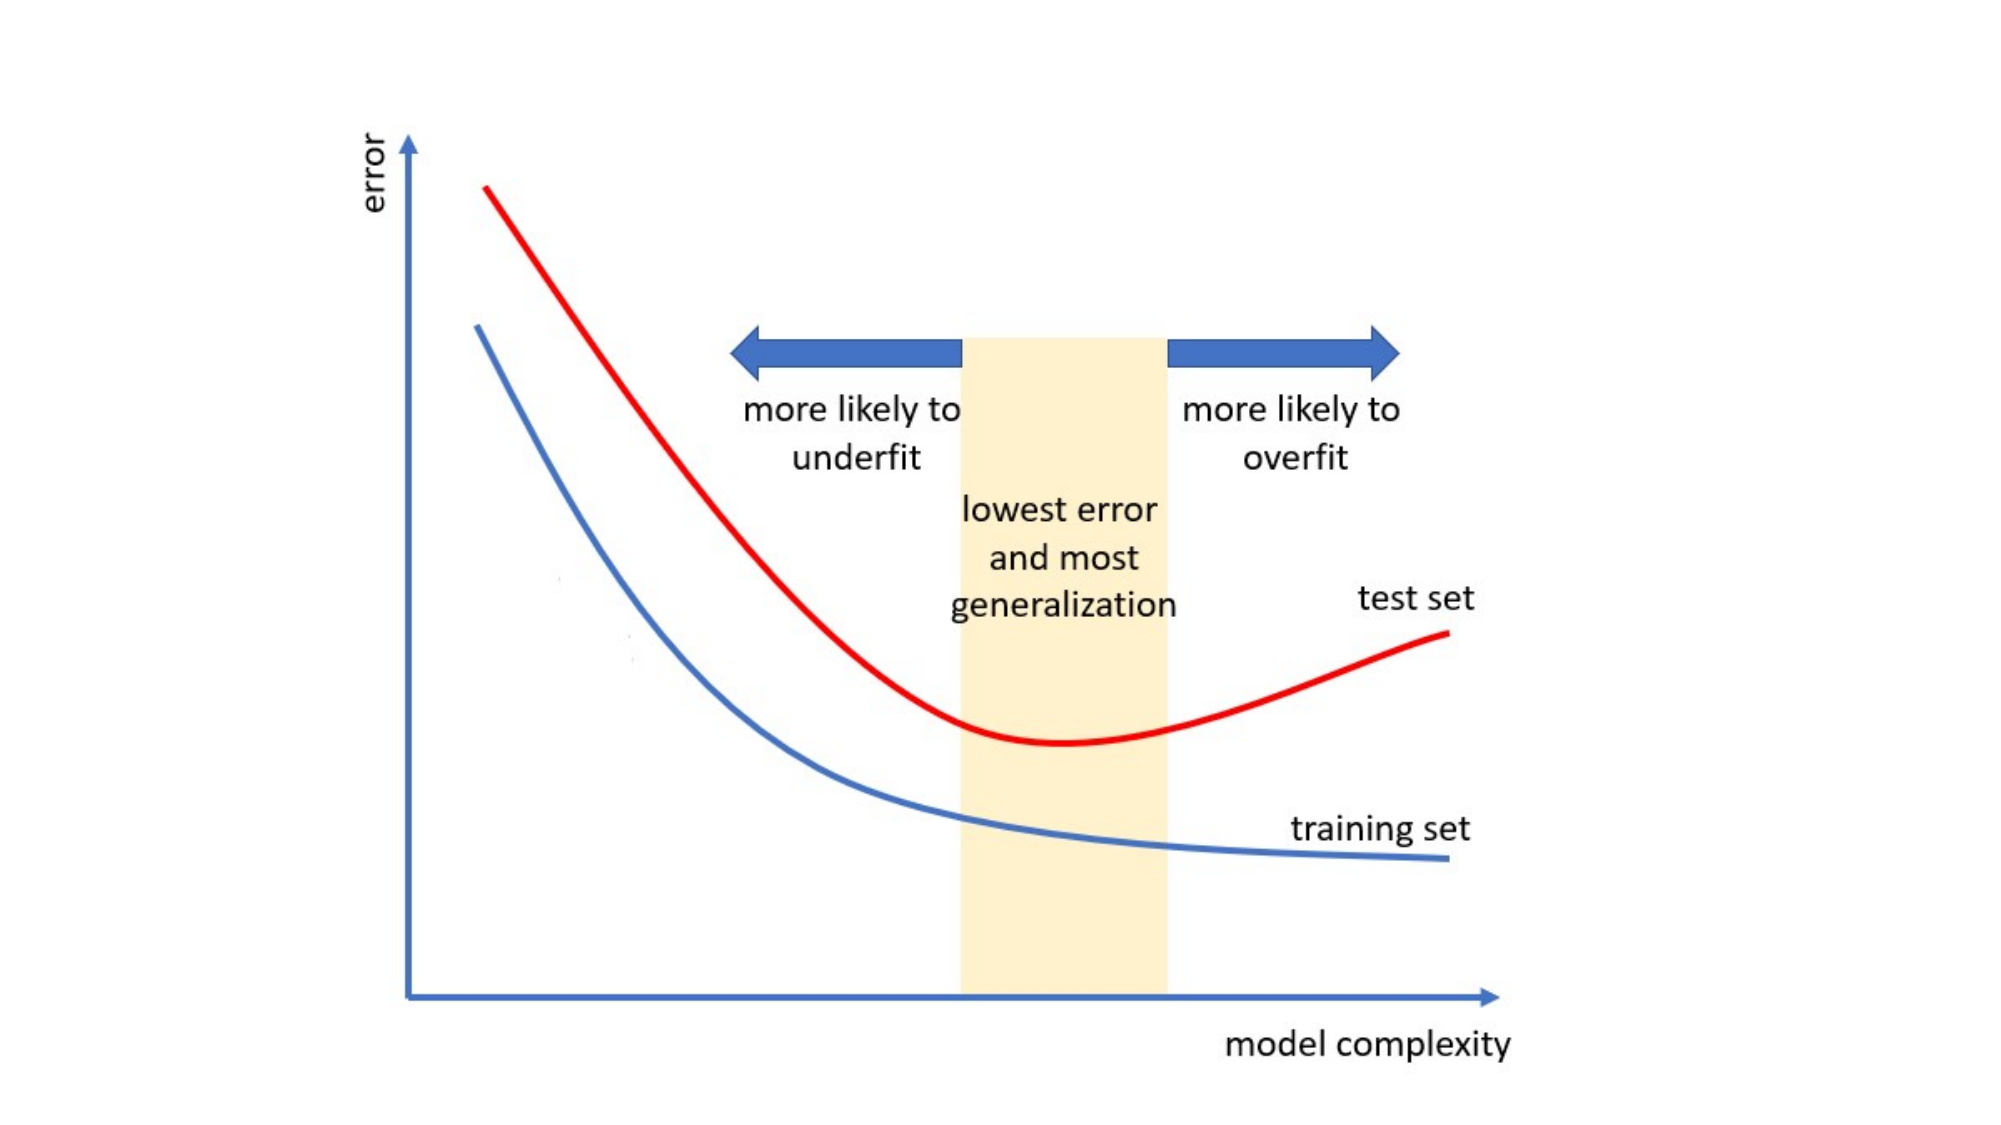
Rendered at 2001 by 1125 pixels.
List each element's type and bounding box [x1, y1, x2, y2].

picture [337, 99, 1551, 1088]
